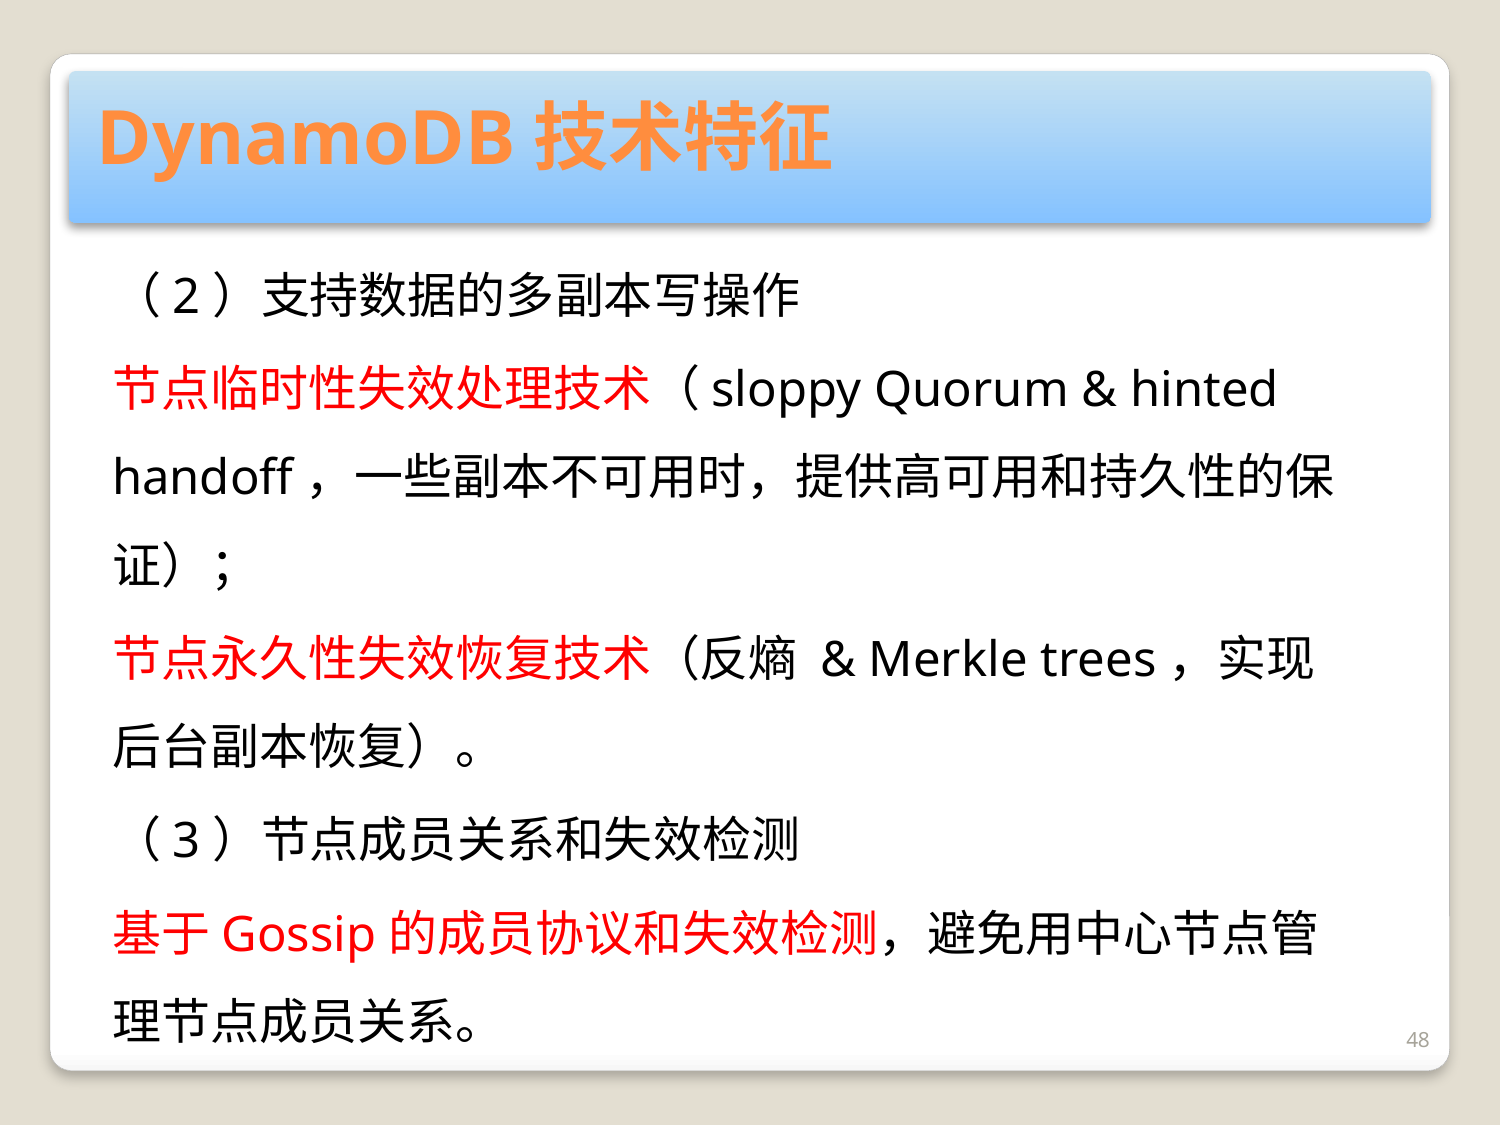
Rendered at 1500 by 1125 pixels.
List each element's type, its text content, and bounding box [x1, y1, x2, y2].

title DynamoDB技术特征 [82, 82, 1425, 188]
slide_number 48 [1369, 1002, 1445, 1063]
list （2）支持数据的多副本写操作 节点临时性失效处理技术（sloppy Quorum & hinted handoff，一些副本不可用时，提供高可用和持久性的保证）； 节点永久性失效恢复技术（反熵 & Merkle trees，实现后台副本恢复）。 （3）节点成员关系和失效检测 基于Gossip的成员协议和失效检测，避免用中心节点管理节点成员关系。 [81, 219, 1370, 1063]
